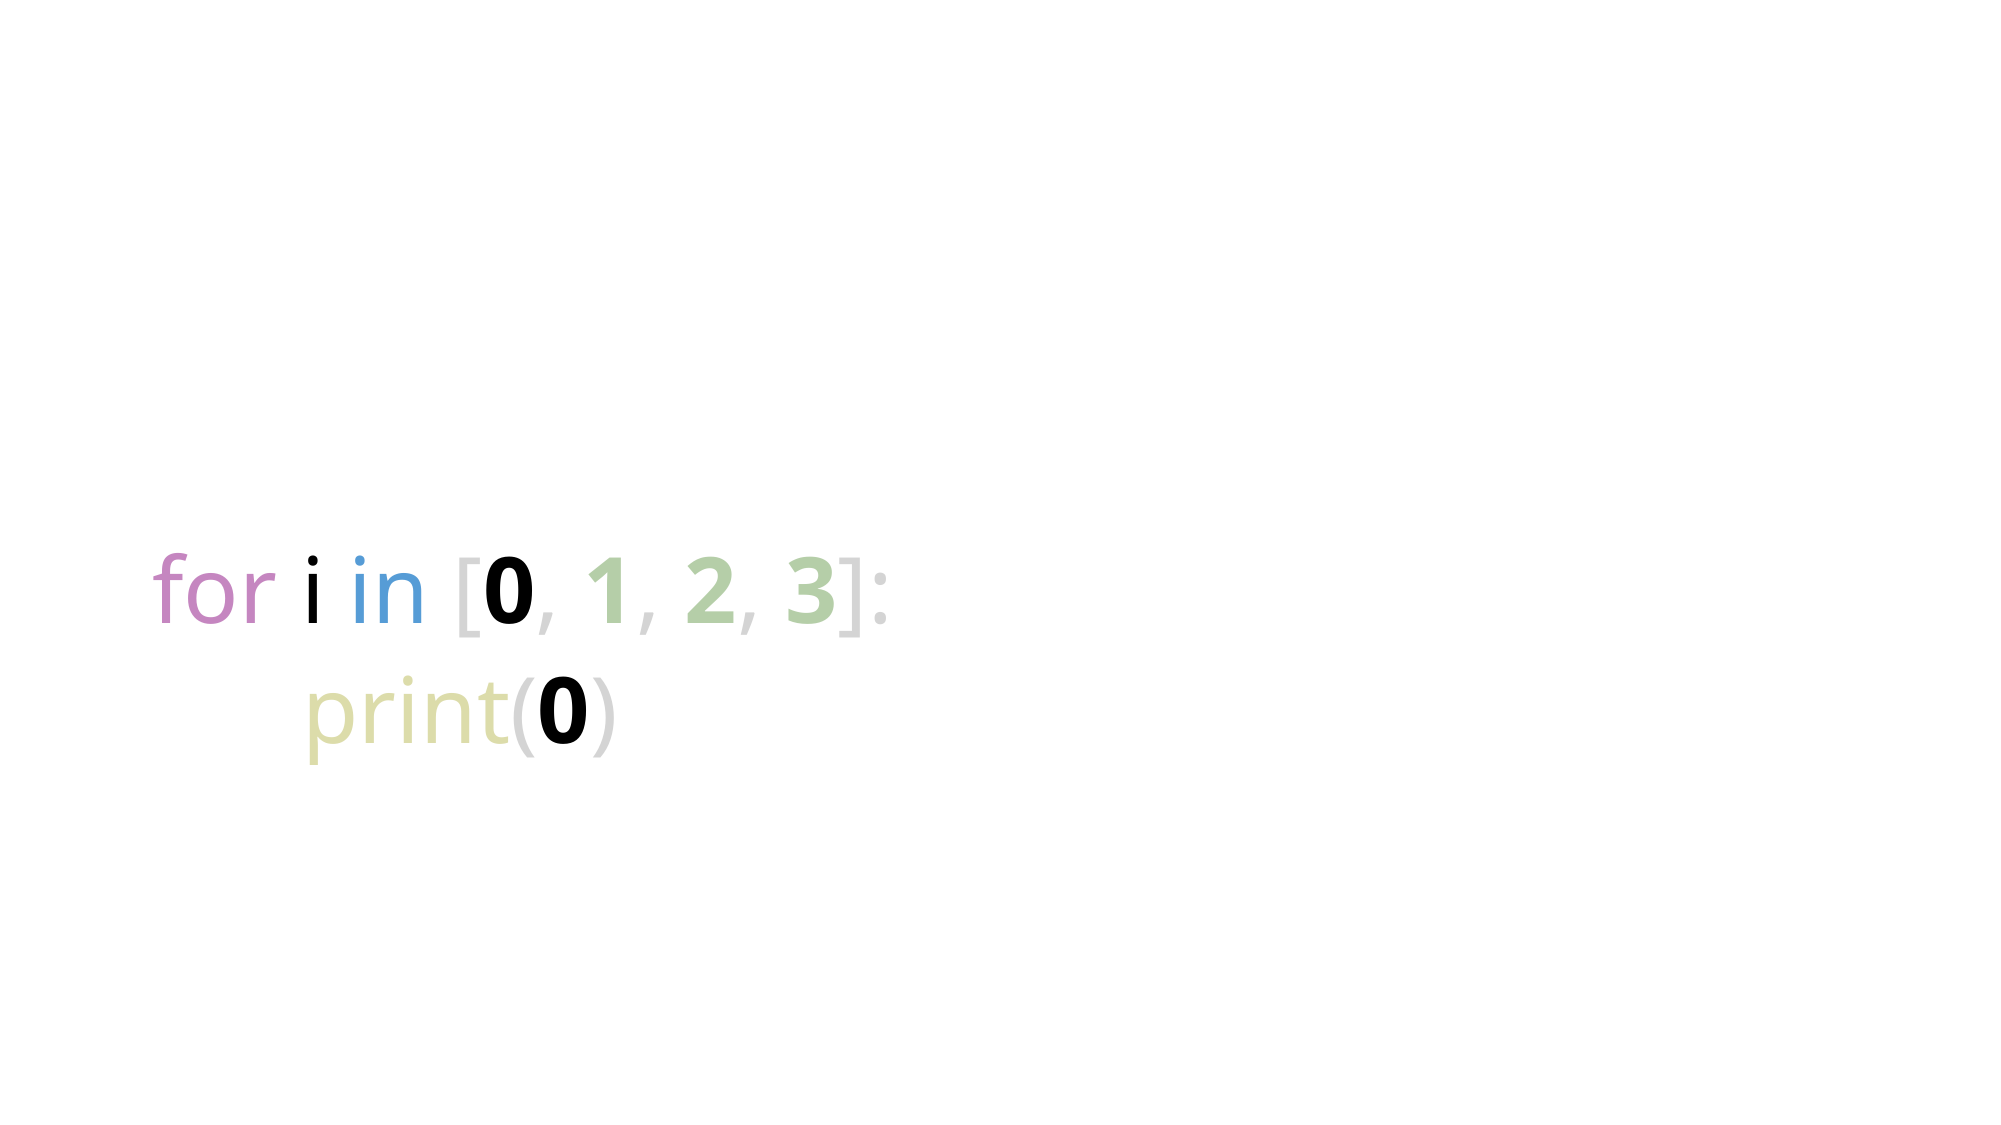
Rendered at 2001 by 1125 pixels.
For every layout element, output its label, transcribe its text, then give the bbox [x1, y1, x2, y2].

list for i in [0, 1, 2, 3]: print(0) [137, 526, 1839, 782]
